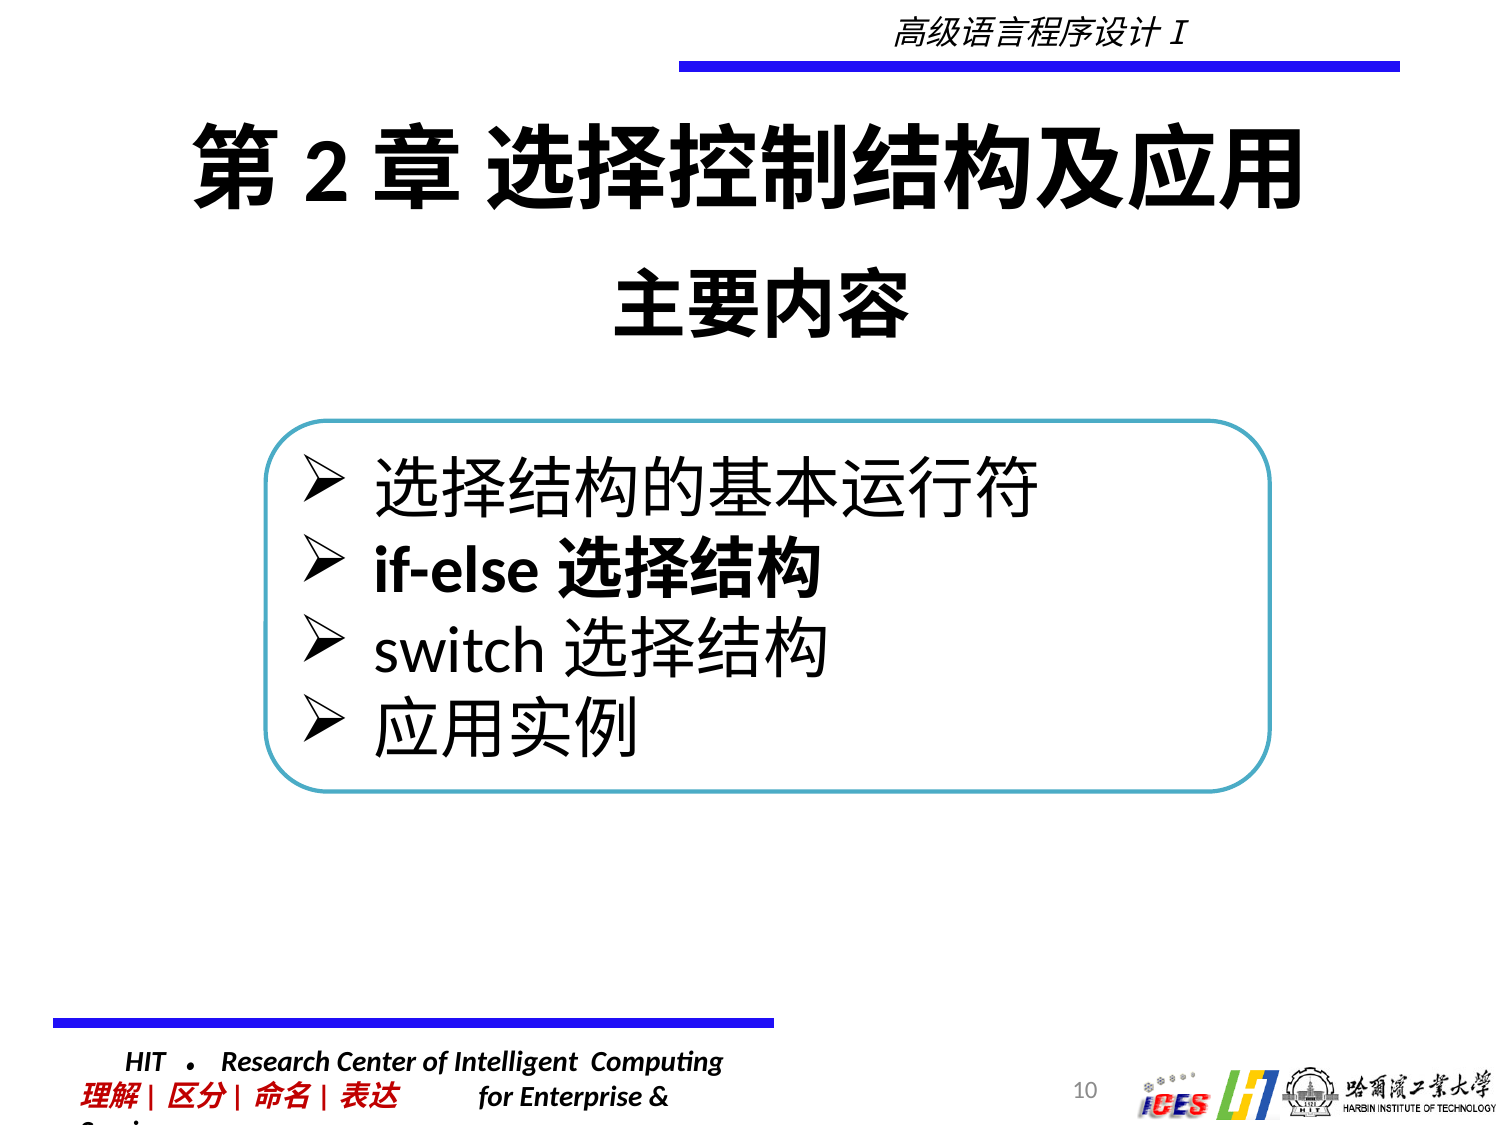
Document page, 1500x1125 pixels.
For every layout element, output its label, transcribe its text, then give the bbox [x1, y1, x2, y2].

title 第2章 选择控制结构及应用 [112, 90, 1388, 240]
picture [1137, 1070, 1213, 1120]
picture [1216, 1063, 1500, 1120]
text_box 选择结构的基本运行符 if-else选择结构 switch选择结构 应用实例 [263, 418, 1272, 794]
slide_number 10 [903, 1058, 1113, 1119]
text_box 主要内容 [123, 249, 1399, 362]
